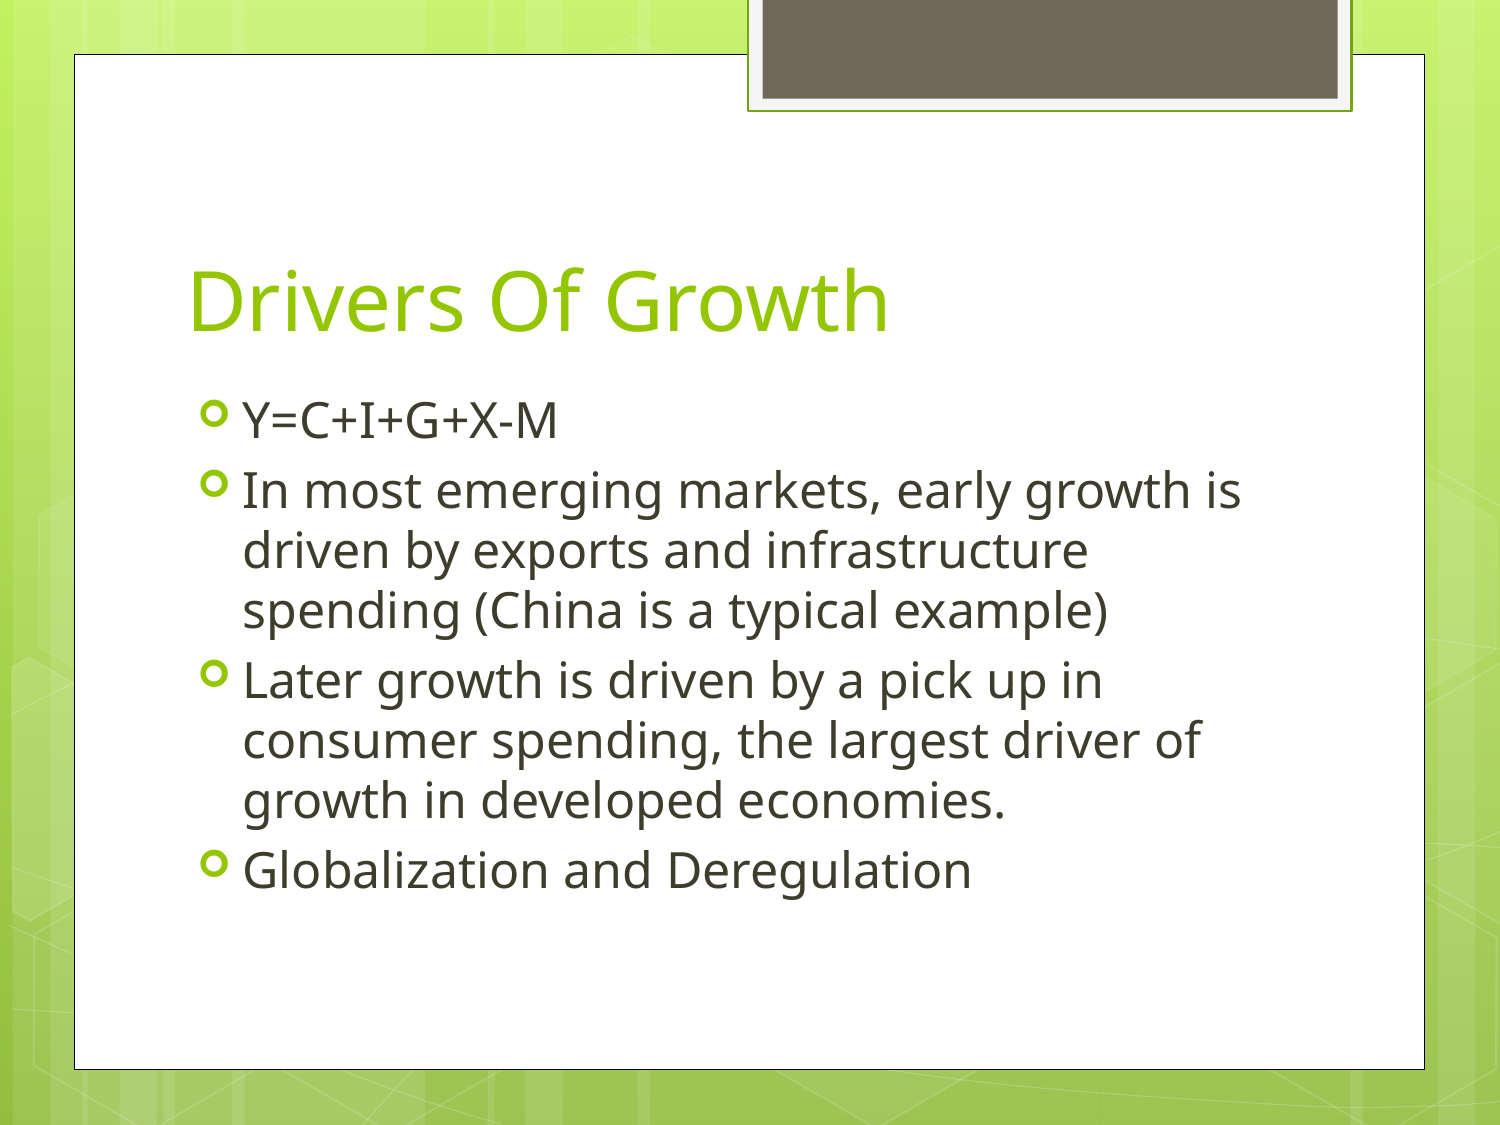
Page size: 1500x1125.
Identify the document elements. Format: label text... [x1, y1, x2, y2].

list Y=C+I+G+X-M In most emerging markets, early growth is driven by exports and infrastructure spending (China is a typical example) Later growth is driven by a pick up in consumer spending, the largest driver of growth in developed economies. Globalization and Deregulation [171, 381, 1283, 957]
title Drivers Of Growth [171, 168, 1324, 357]
